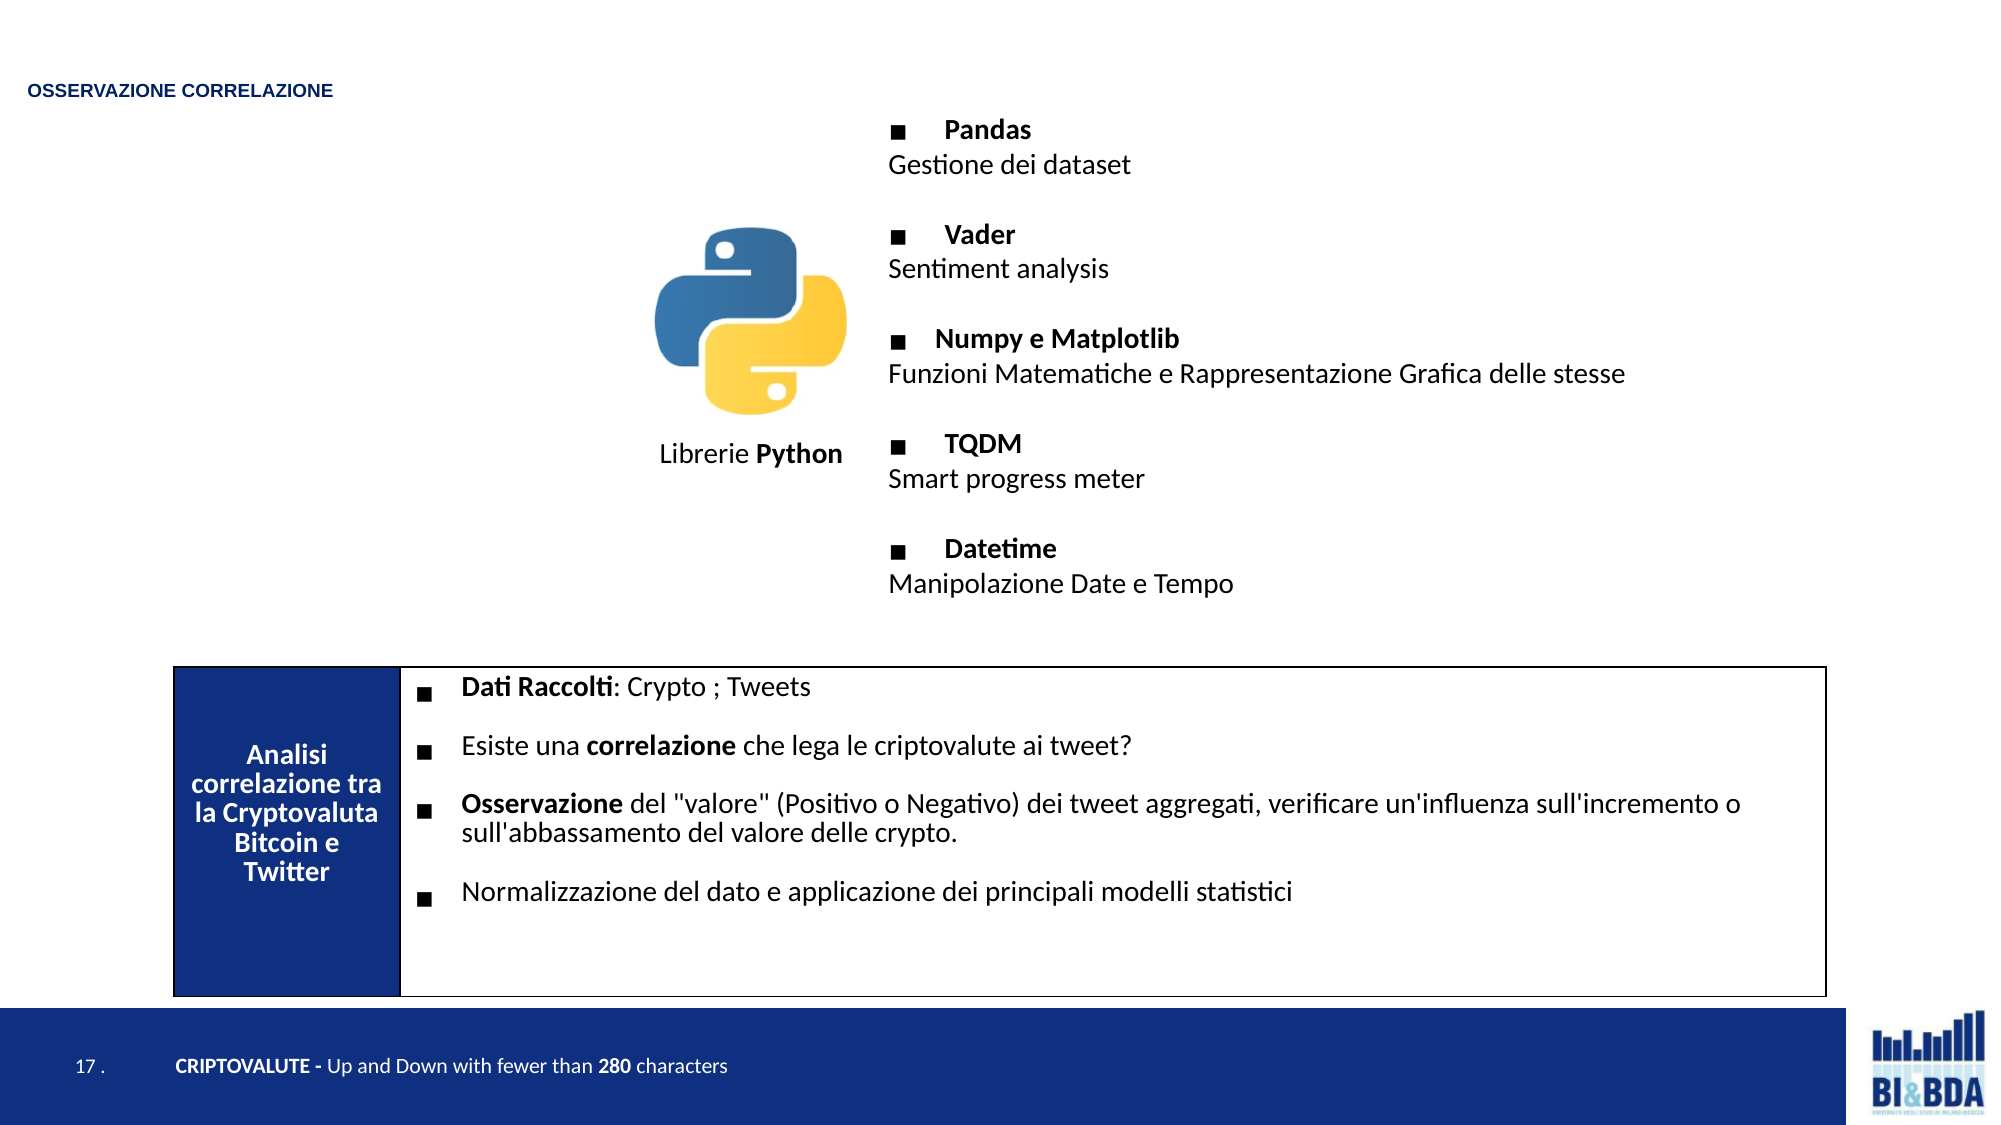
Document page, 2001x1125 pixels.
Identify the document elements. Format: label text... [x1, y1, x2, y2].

slide_number ‹#› . [59, 1035, 138, 1096]
picture [654, 227, 847, 415]
text_box [0, 1008, 1843, 1125]
text_box Pandas Gestione dei dataset Vader Sentiment analysis Numpy e Matplotlib Funzioni Matematiche e Rappresentazione Grafica delle stesse TQDM Smart progress meter Datetime Manipolazione Date e Tempo [873, 95, 2000, 615]
footer CRIPTOVALUTE - Up and Down with fewer than 280 characters [160, 1035, 836, 1096]
title OSSERVAZIONE CORRELAZIONE [12, 13, 1982, 111]
picture [1846, 1007, 2000, 1125]
text_box Librerie Python [644, 426, 901, 477]
table_header Dati Raccolti: Crypto ; Tweets Esiste una correlazione che lega le criptovalute ai tweet? Osservazione del "valore" (Positivo o Negativo) dei tweet aggregati, verificare un'influenza sull'incremento o sull'abbassamento del valore delle crypto. Normalizzazione del dato e applicazione dei principali modelli statistici [401, 668, 1825, 996]
table_header Analisi correlazione tra la Cryptovaluta Bitcoin e Twitter [175, 668, 399, 996]
